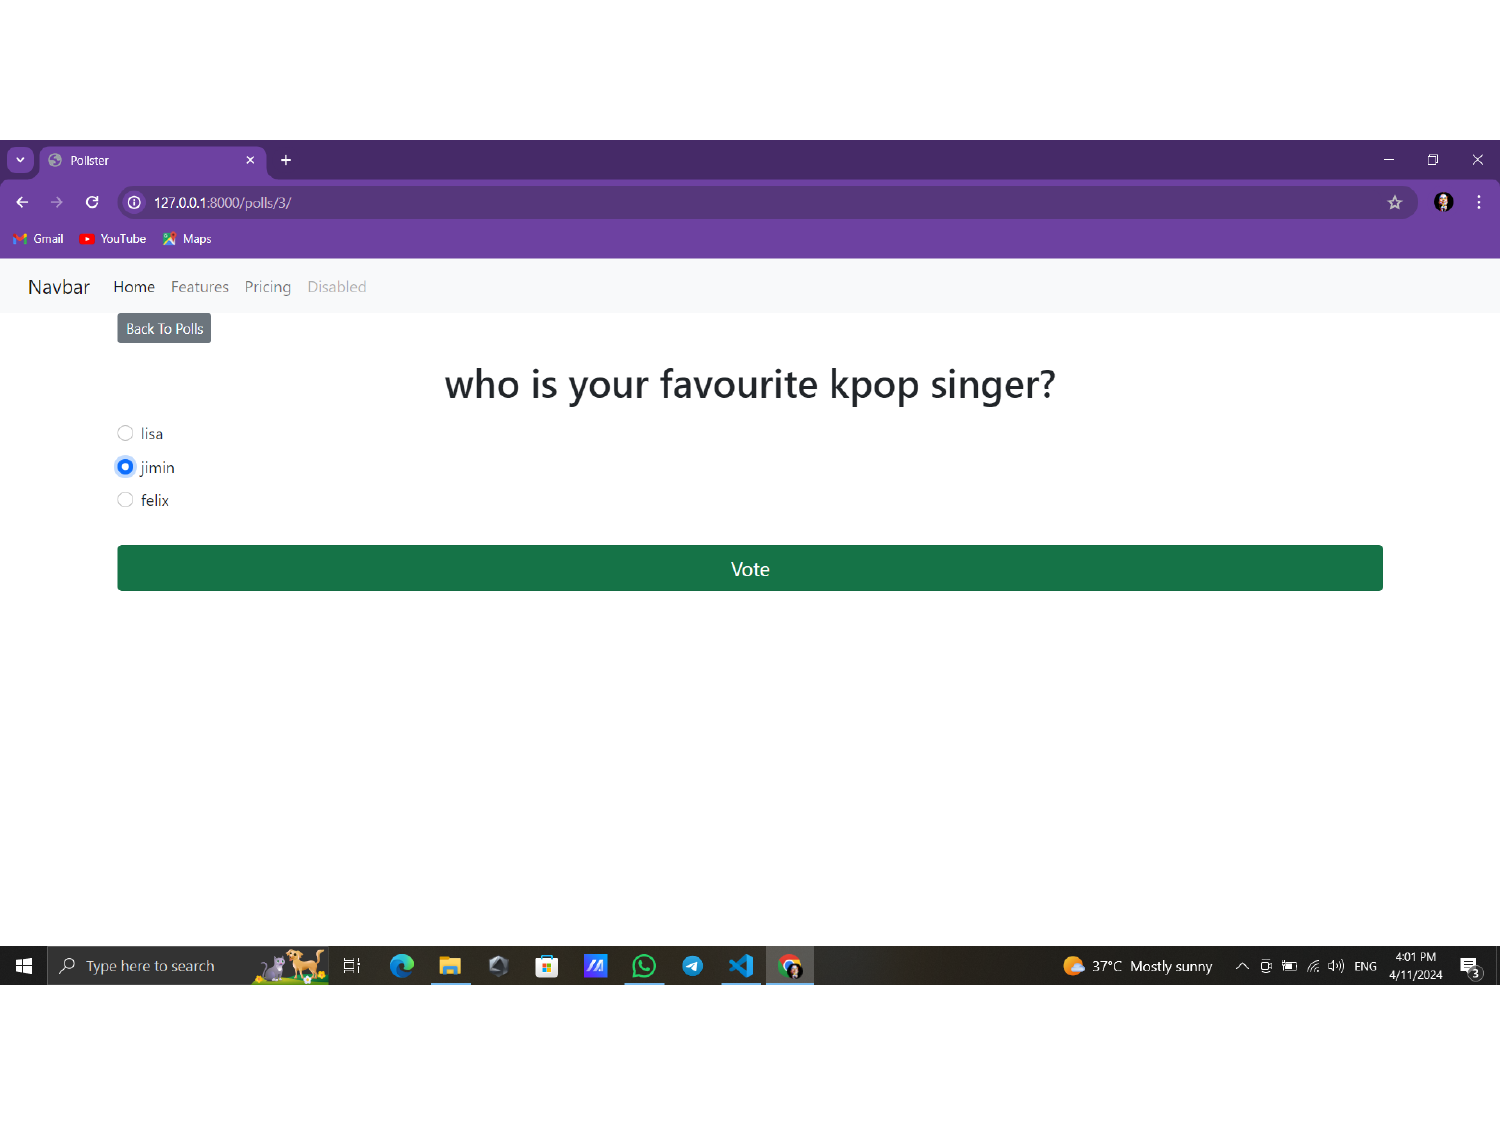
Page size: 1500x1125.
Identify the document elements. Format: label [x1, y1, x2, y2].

picture [0, 140, 1500, 985]
